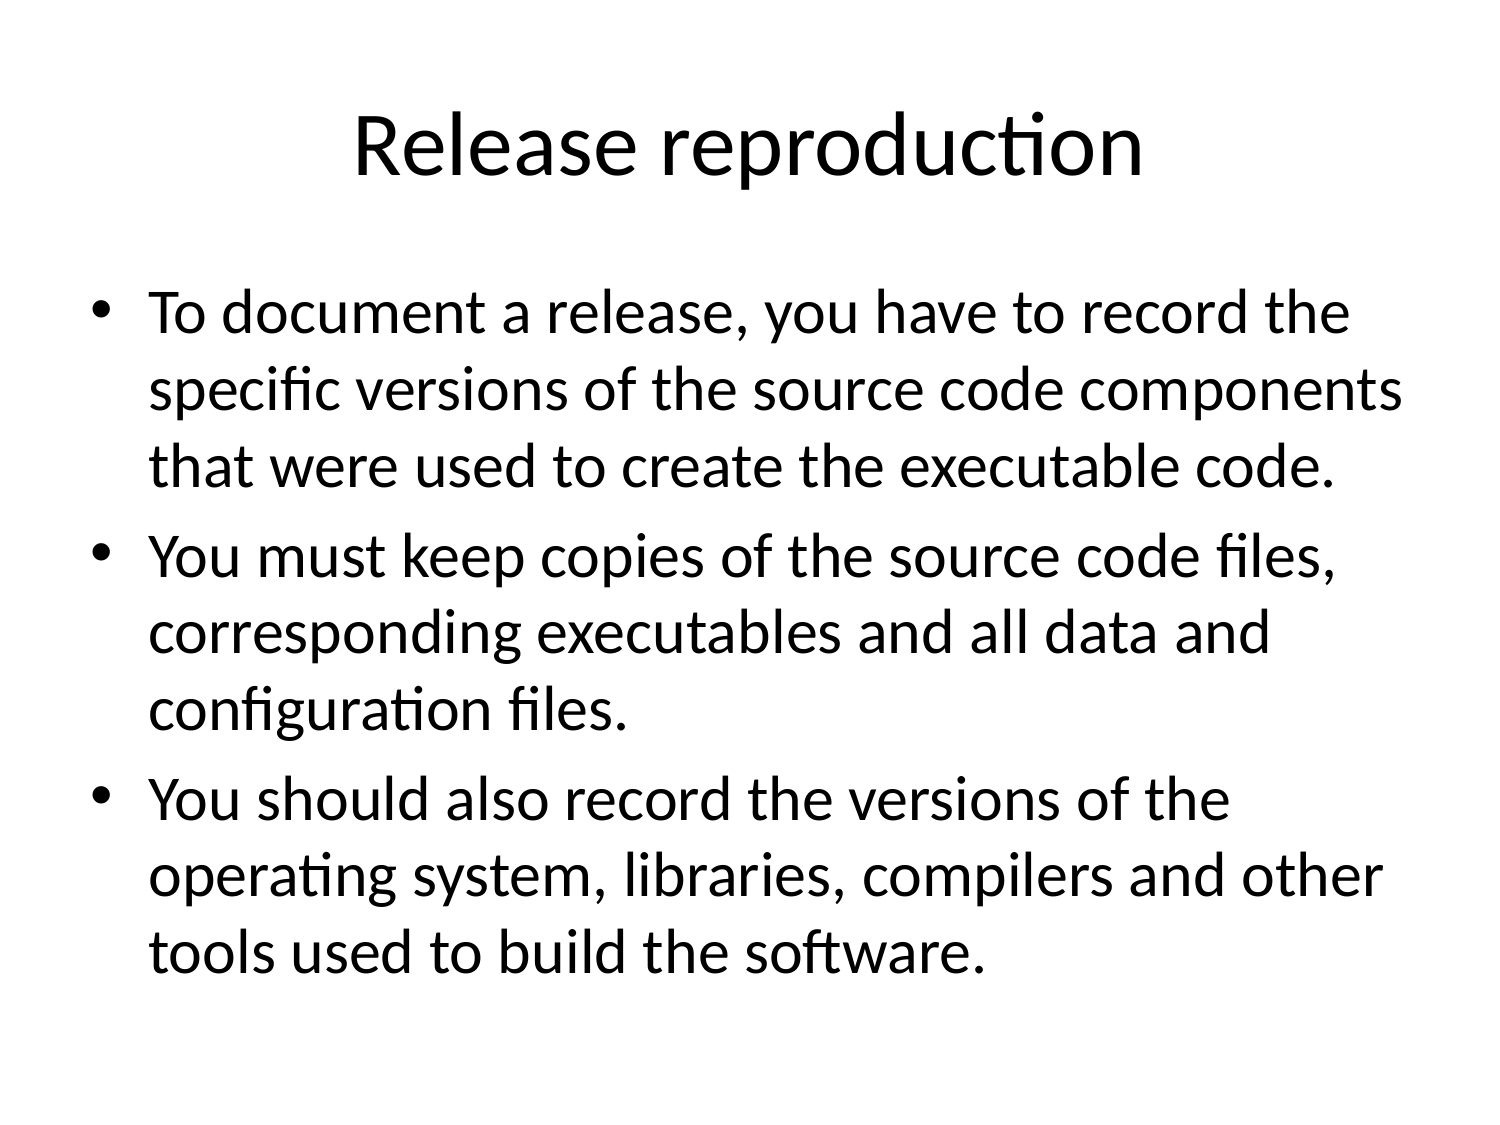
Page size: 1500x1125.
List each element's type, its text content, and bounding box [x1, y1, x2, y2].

title Release reproduction [75, 45, 1425, 233]
list To document a release, you have to record the specific versions of the source code components that were used to create the executable code. You must keep copies of the source code files, corresponding executables and all data and configuration files. You should also record the versions of the operating system, libraries, compilers and other tools used to build the software. [75, 262, 1425, 1005]
